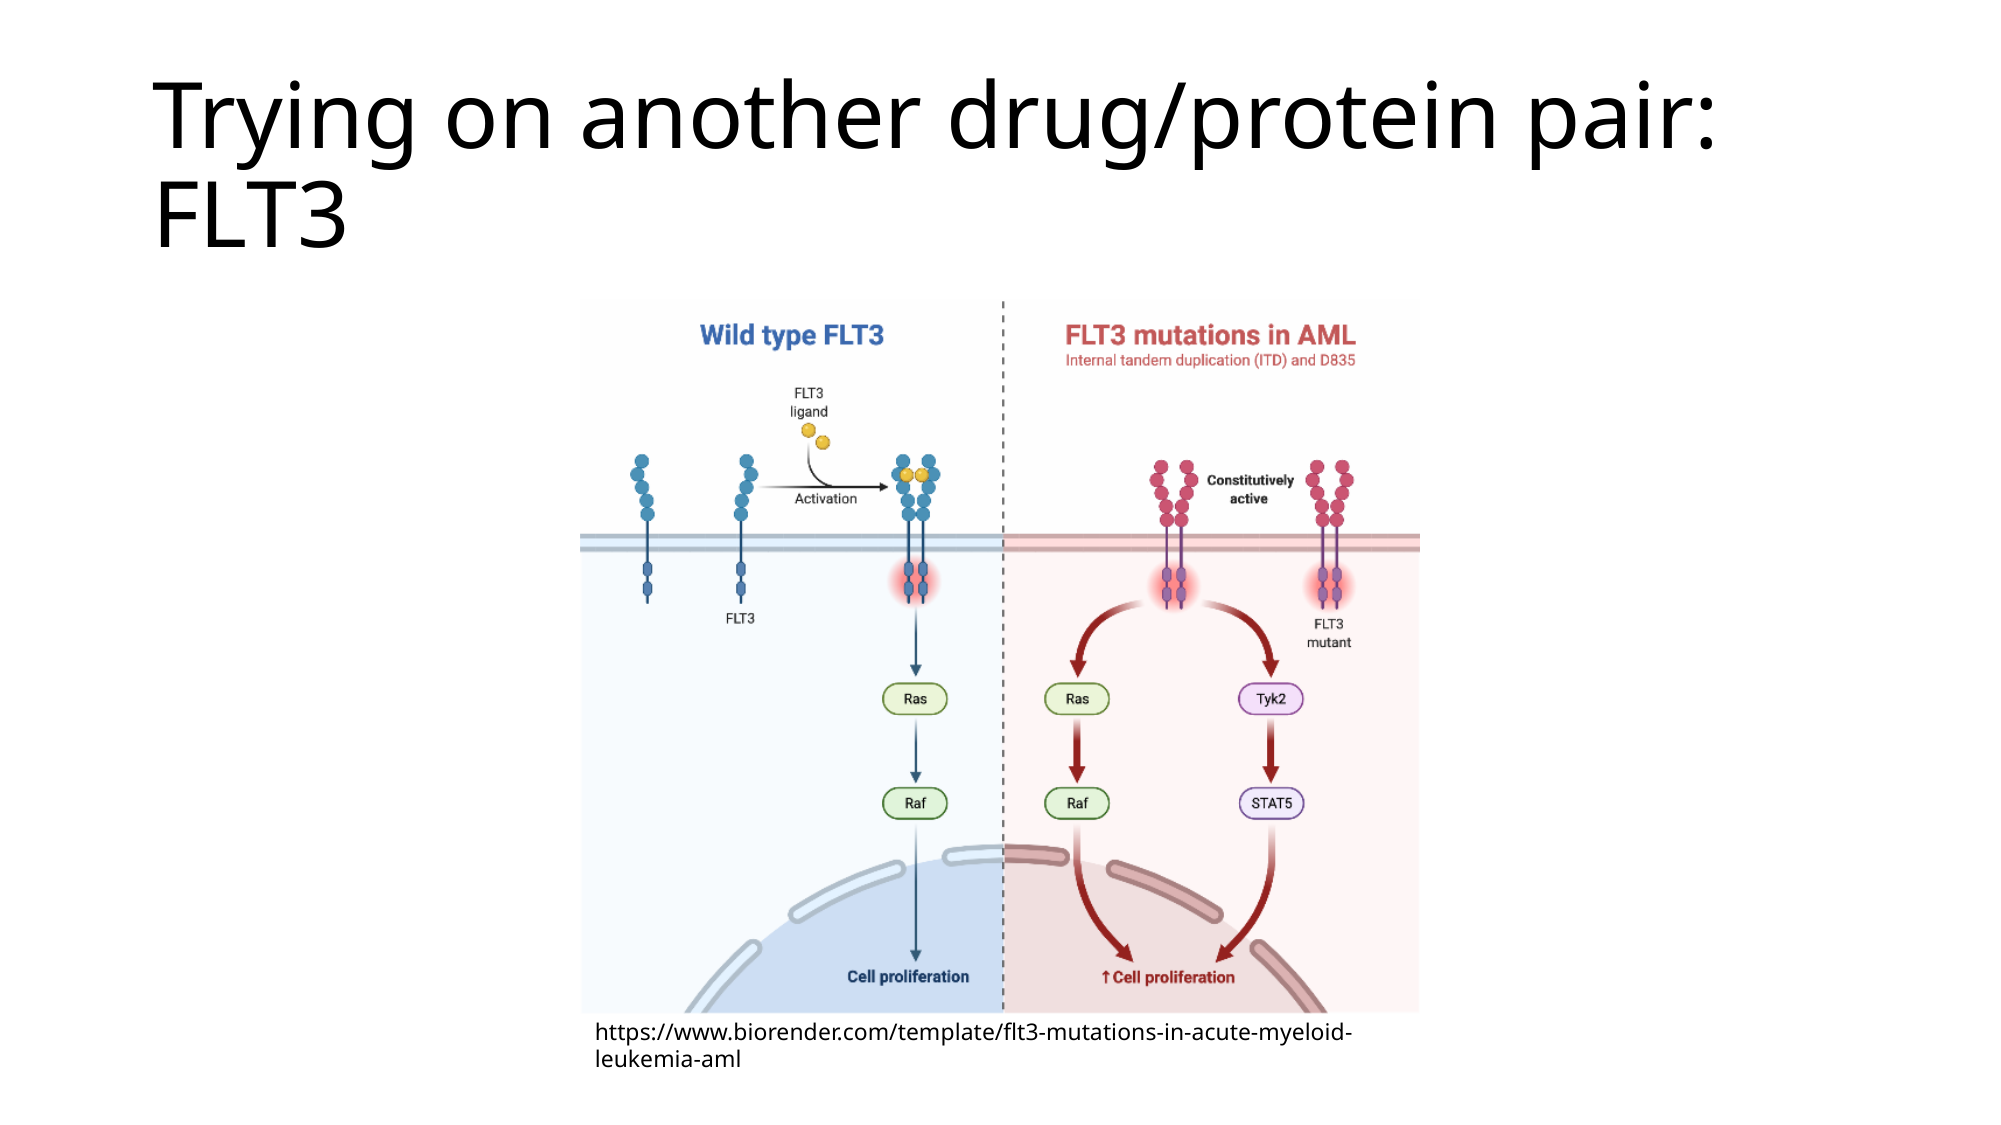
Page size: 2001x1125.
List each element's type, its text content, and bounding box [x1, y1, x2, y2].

title Trying on another drug/protein pair: FLT3 [137, 59, 1863, 278]
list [579, 298, 1421, 1014]
text_box https://www.biorender.com/template/flt3-mutations-in-acute-myeloid-leukemia-aml [580, 1010, 1462, 1080]
